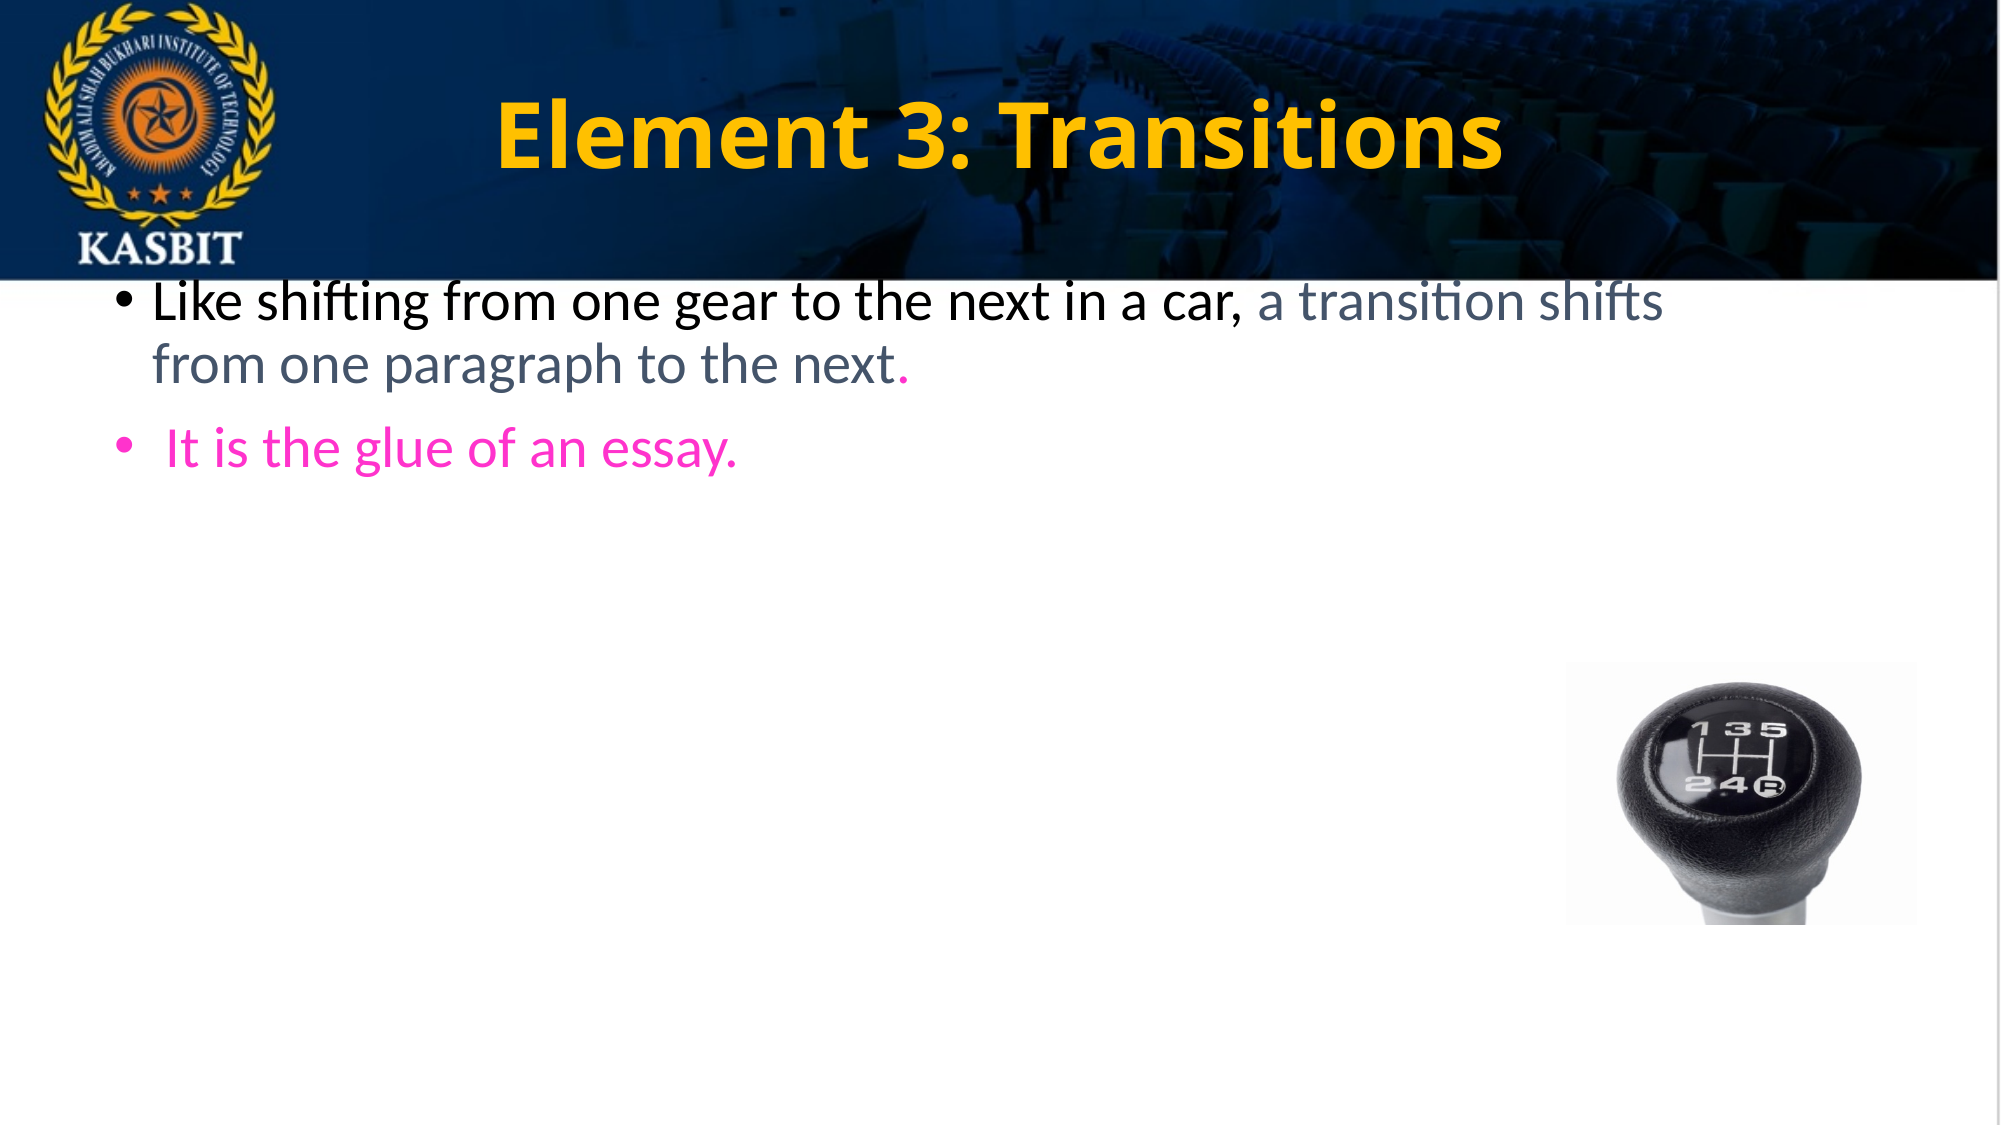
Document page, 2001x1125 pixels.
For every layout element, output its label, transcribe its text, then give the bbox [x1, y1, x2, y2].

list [1566, 662, 1917, 925]
title Element 3: Transitions [99, 45, 1900, 233]
picture [0, 0, 2001, 1125]
list Like shifting from one gear to the next in a car, a transition shifts from one paragraph to the next. It is the glue of an essay. [99, 262, 1767, 1005]
